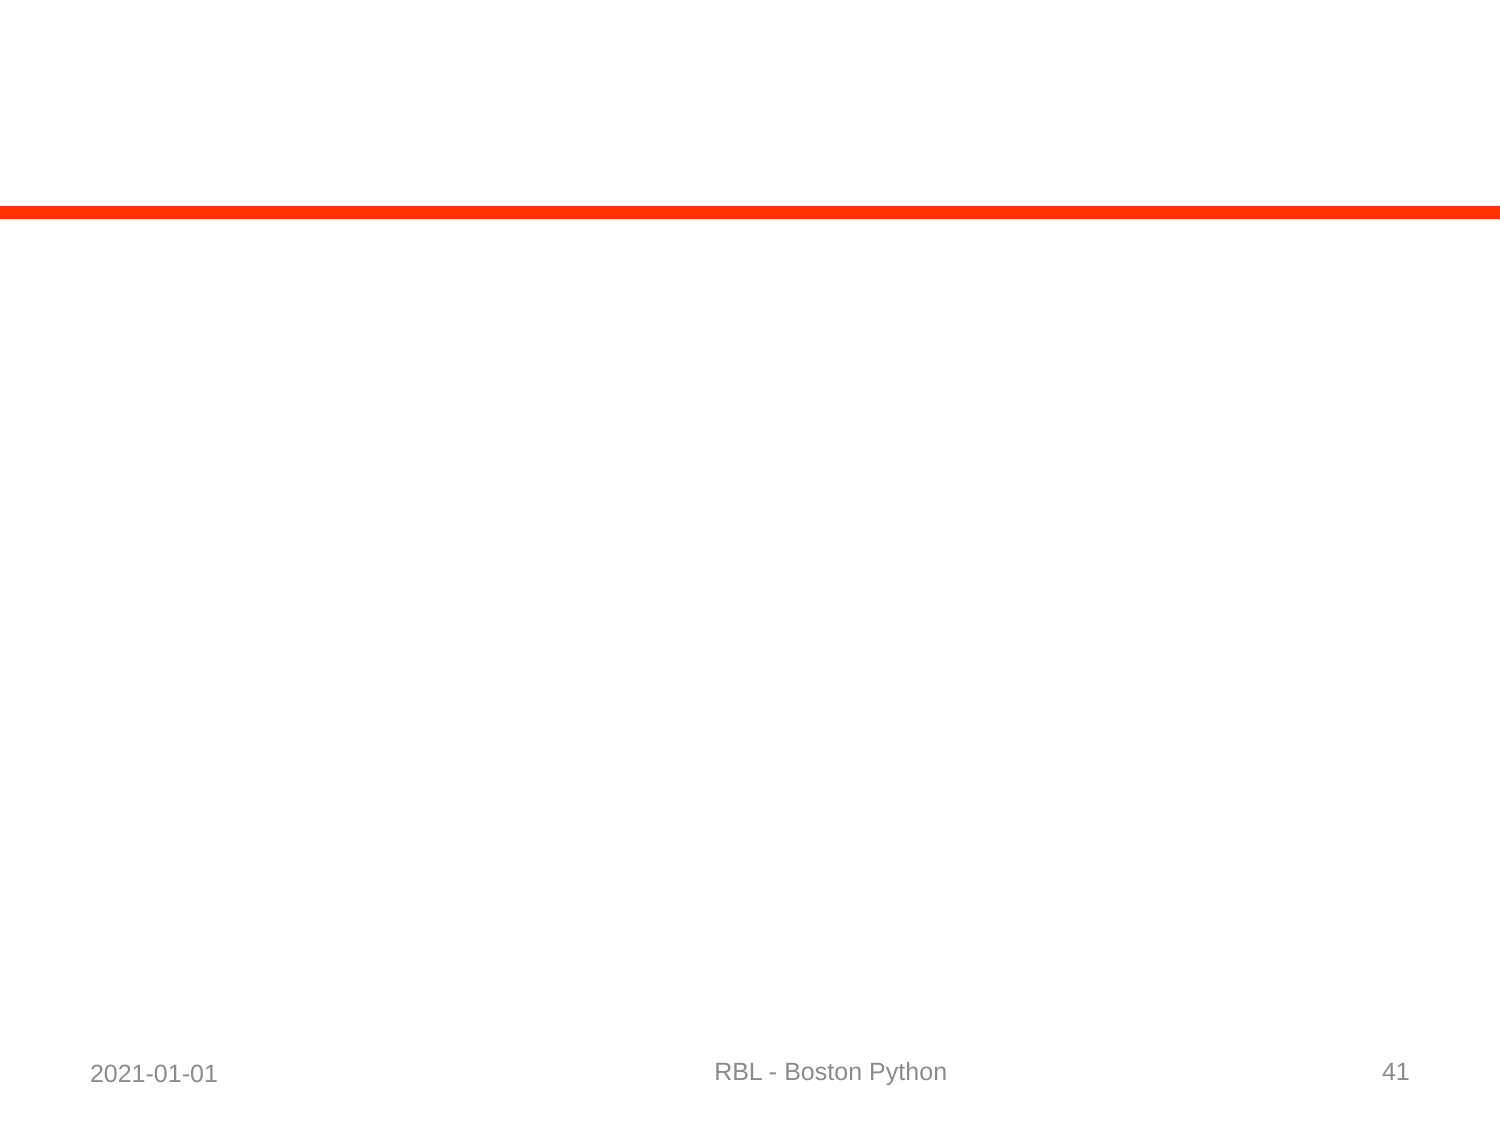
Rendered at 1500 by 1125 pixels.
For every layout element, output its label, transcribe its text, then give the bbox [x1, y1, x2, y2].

slide_number 41 [1250, 1037, 1425, 1103]
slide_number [75, 1042, 425, 1103]
footer RBL - Boston Python [437, 1037, 1225, 1103]
